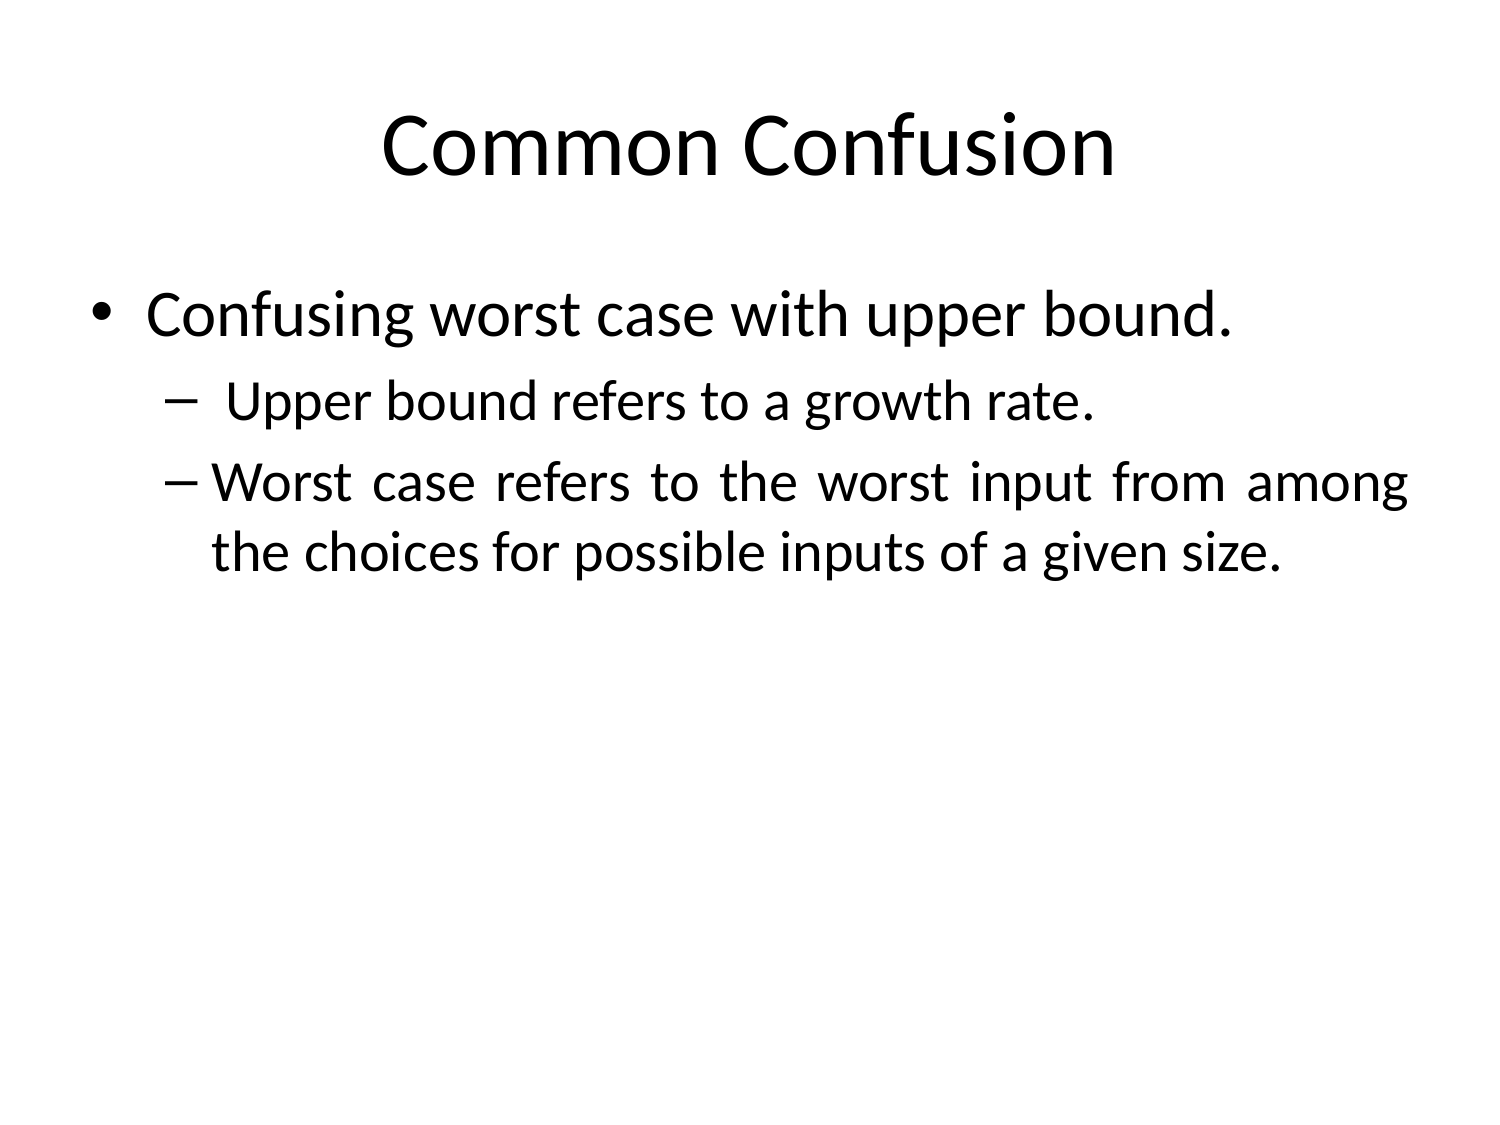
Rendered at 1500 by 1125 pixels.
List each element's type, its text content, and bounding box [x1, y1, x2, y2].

list Confusing worst case with upper bound. Upper bound refers to a growth rate. Worst case refers to the worst input from among the choices for possible inputs of a given size. [75, 262, 1425, 1005]
title Common Confusion [75, 45, 1425, 233]
